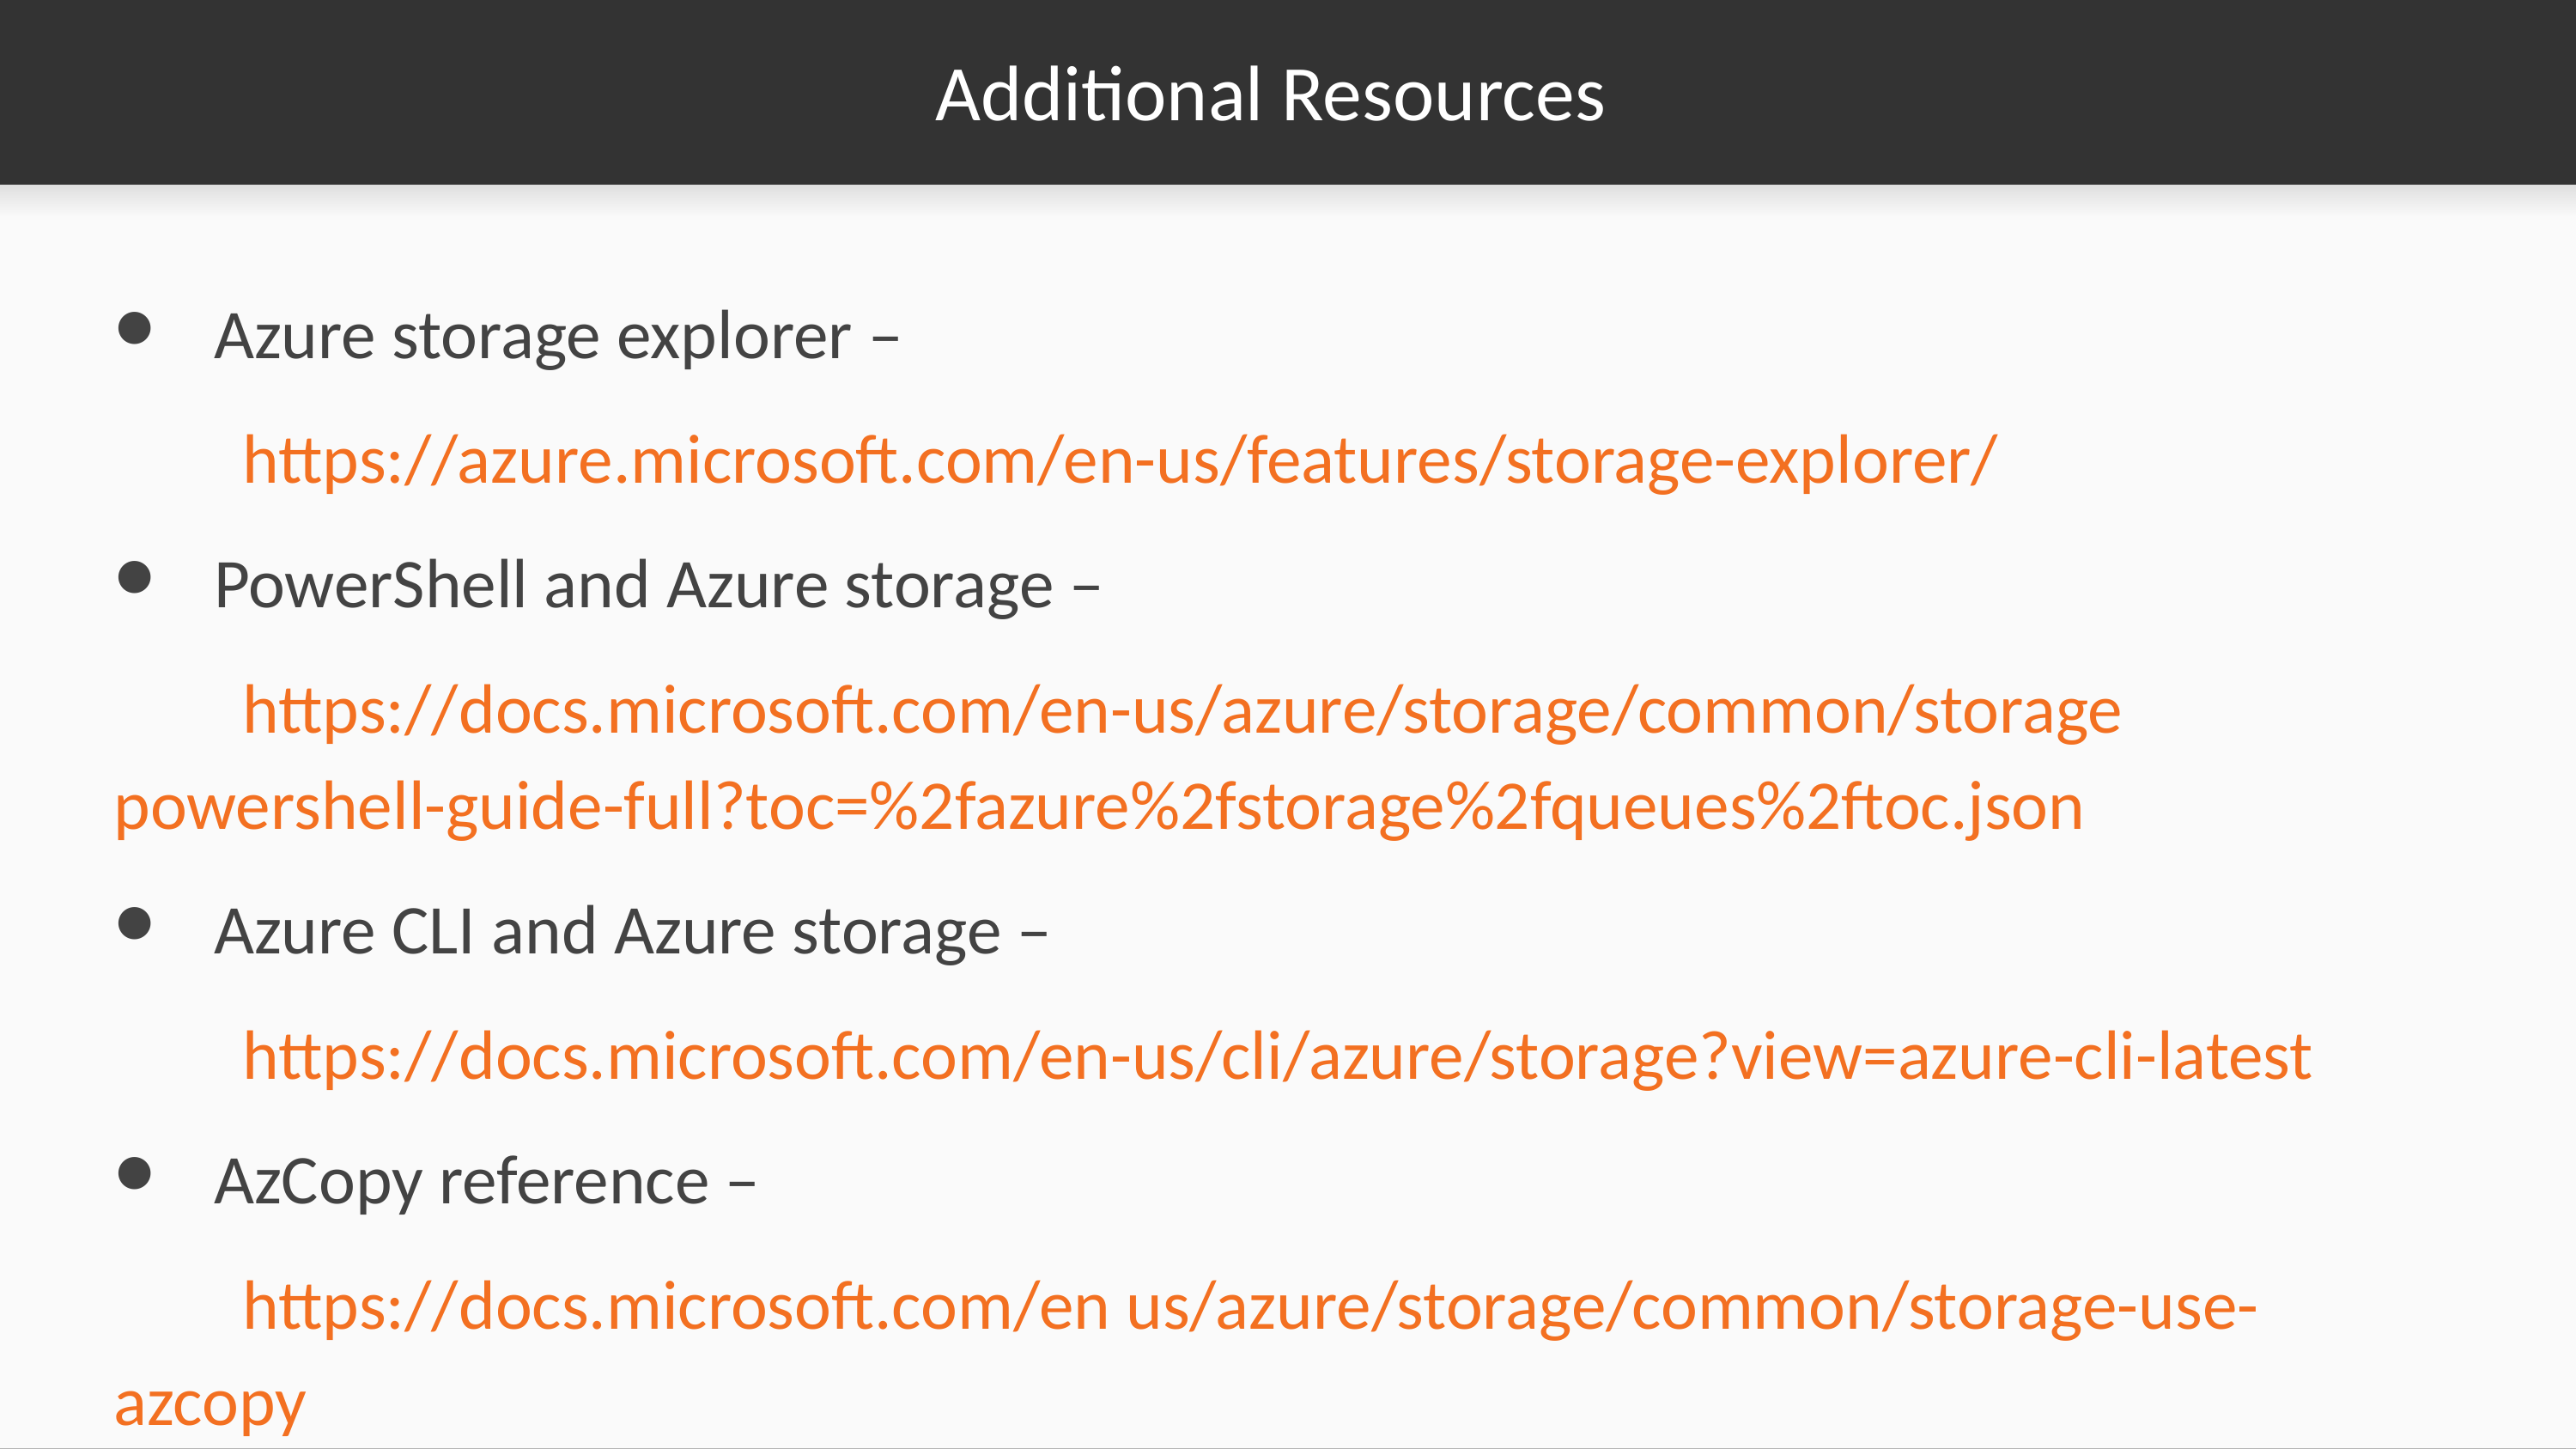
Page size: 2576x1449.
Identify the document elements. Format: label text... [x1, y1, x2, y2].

list Azure storage explorer – https://azure.microsoft.com/en-us/features/storage-explorer/ PowerShell and Azure storage – https://docs.microsoft.com/en-us/azure/storage/common/storage powershell-guide-full?toc=%2fazure%2fstorage%2fqueues%2ftoc.json Azure CLI and Azure storage – https://docs.microsoft.com/en-us/cli/azure/storage?view=azure-cli-latest AzCopy reference – https://docs.microsoft.com/en us/azure/storage/common/storage-use- azcopy [59, 250, 2514, 1384]
title Additional Resources [27, 4, 2514, 174]
